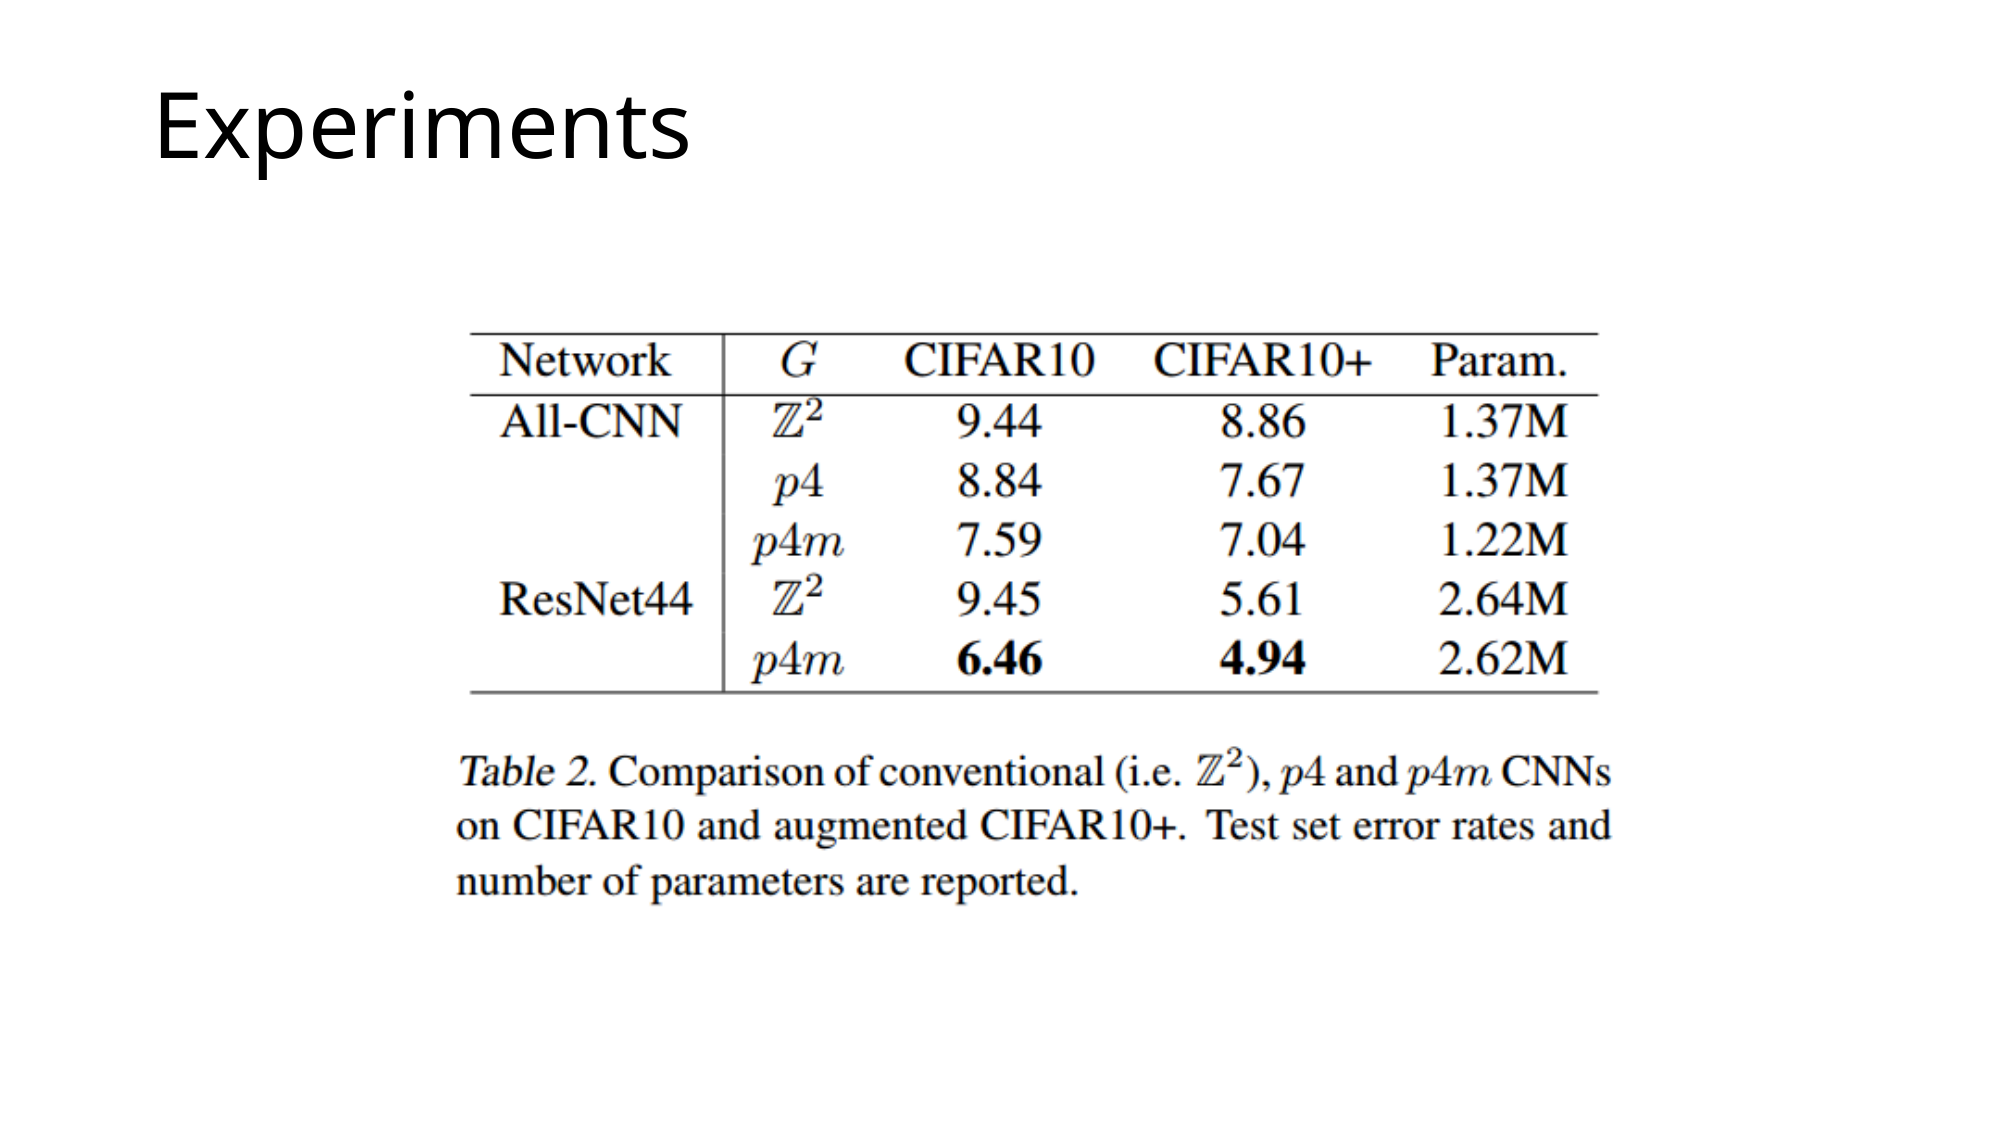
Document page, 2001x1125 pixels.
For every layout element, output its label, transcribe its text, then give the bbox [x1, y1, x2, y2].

title Experiments [137, 19, 1863, 238]
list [422, 315, 1650, 936]
